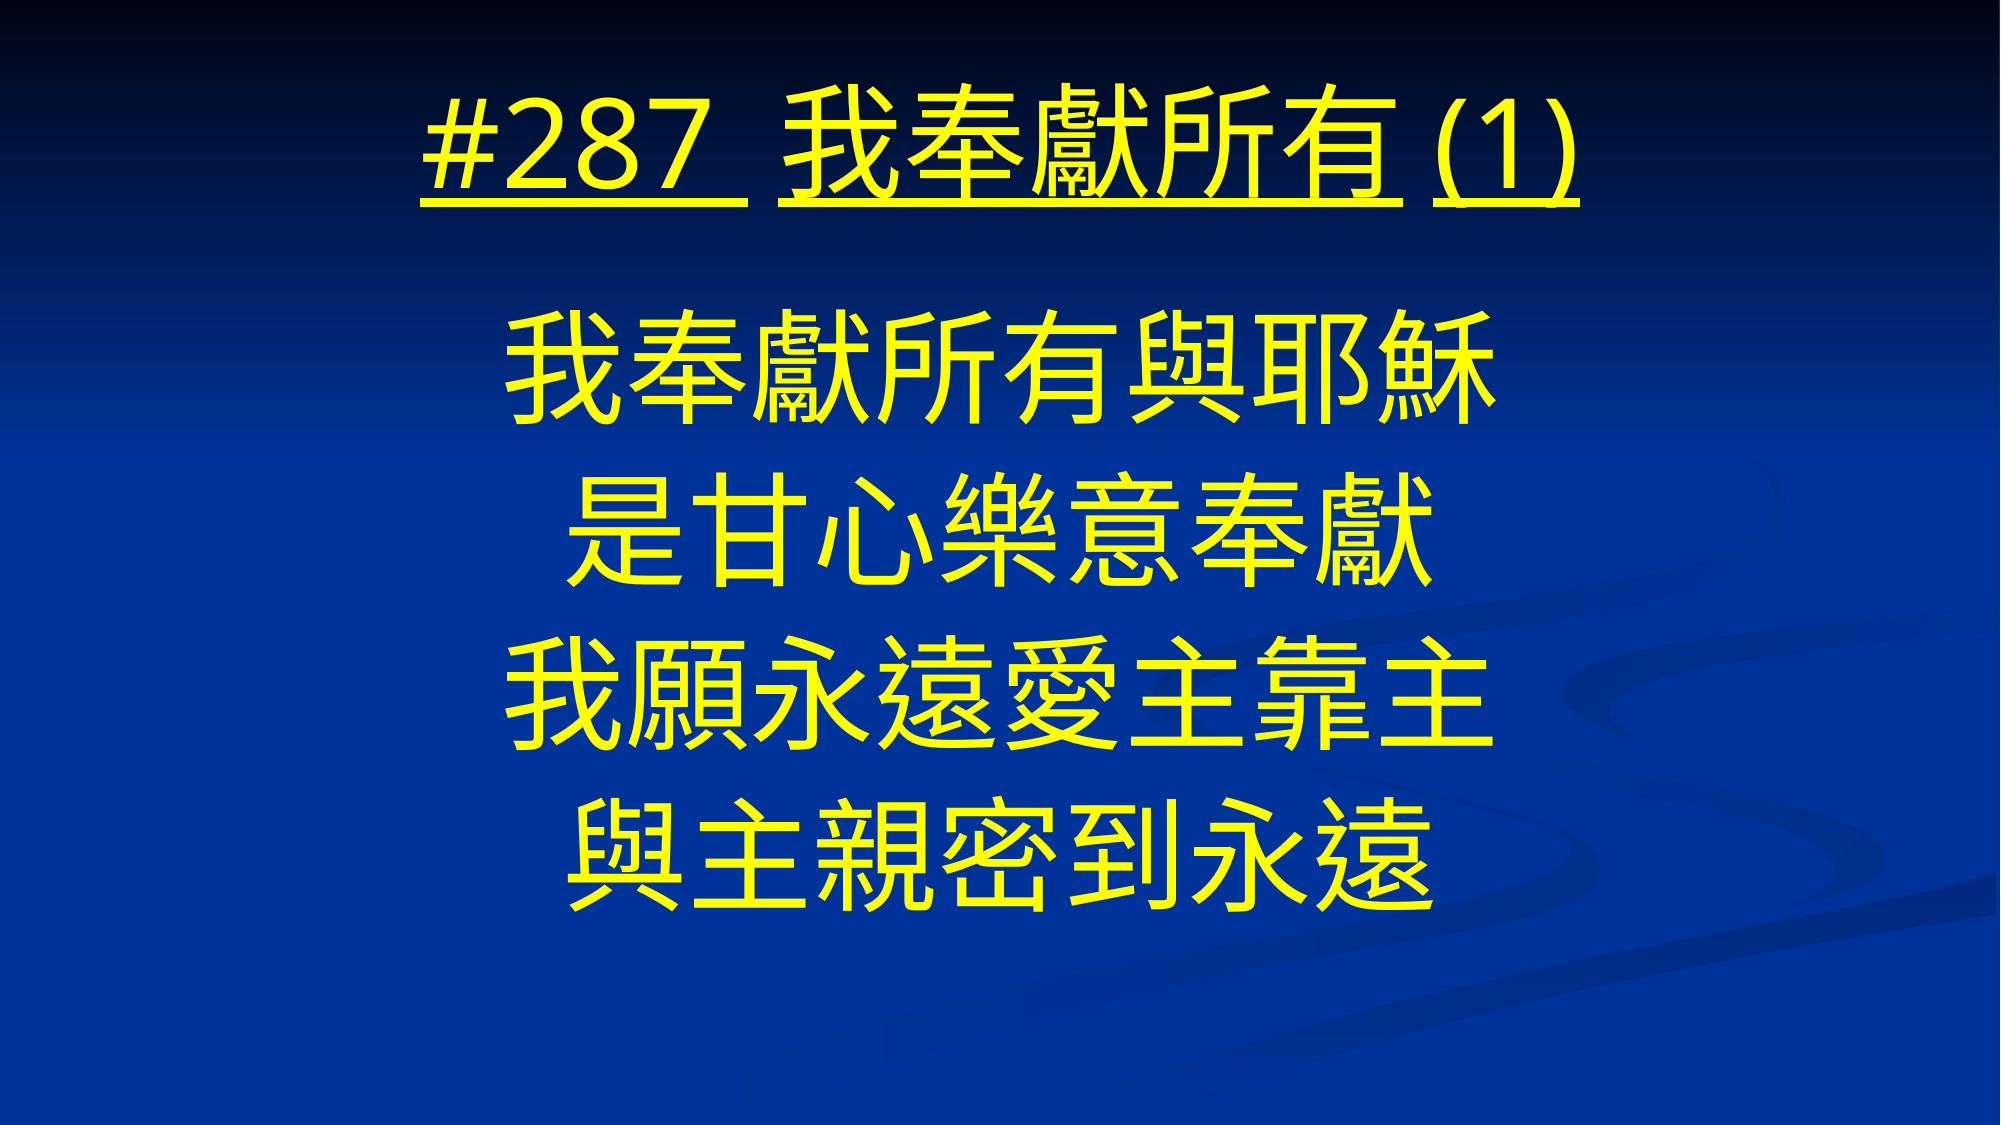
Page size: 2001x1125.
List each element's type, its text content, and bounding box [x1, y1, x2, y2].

list 我奉獻所有與耶穌 是甘心樂意奉獻 我願永遠愛主靠主 與主親密到永遠 [54, 282, 1945, 1025]
title #287 我奉獻所有(1) [99, 45, 1900, 233]
